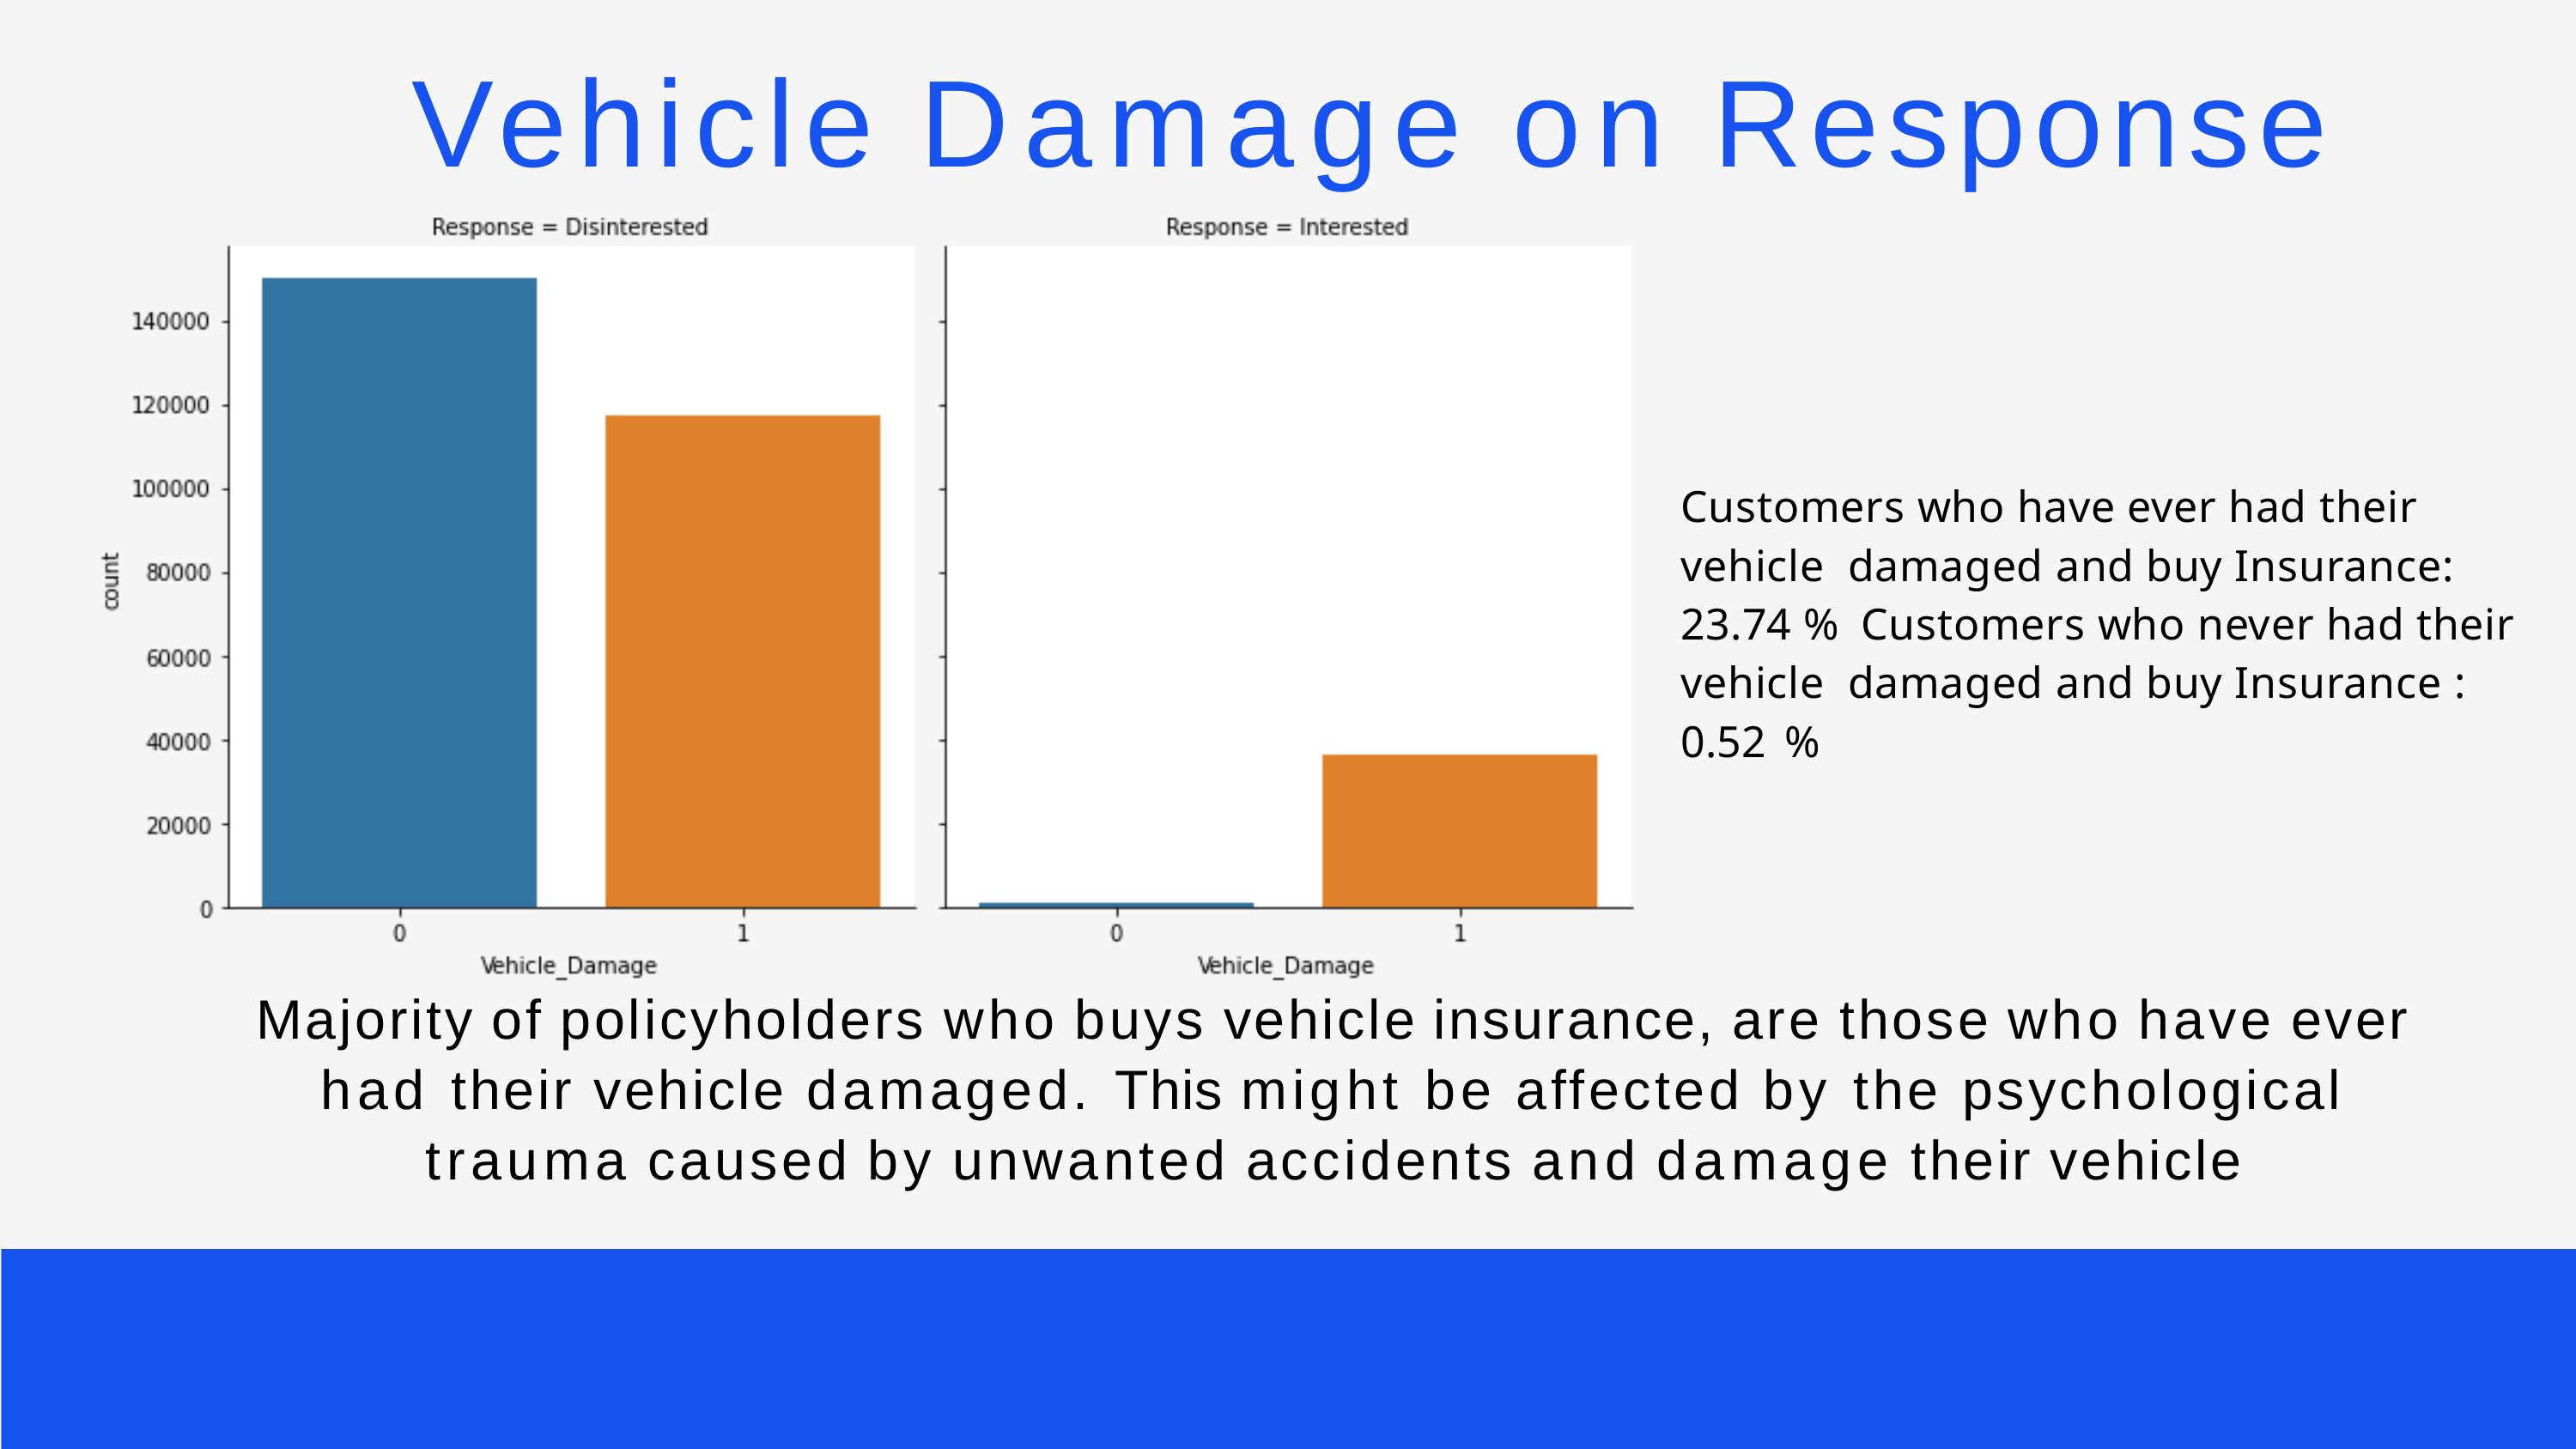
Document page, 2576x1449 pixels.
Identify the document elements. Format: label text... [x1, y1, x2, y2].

text_box Customers who have ever had their vehicle damaged and buy Insurance: 23.74 % Customers who never had their vehicle damaged and buy Insurance : 0.52 % [1679, 470, 2531, 767]
title Vehicle Damage on Response [410, 41, 2346, 286]
text_box Majority of policyholders who buys vehicle insurance, are those who have ever had their vehicle damaged. This might be affected by the psychological trauma caused by unwanted accidents and damage their vehicle [248, 978, 2418, 1191]
text_box [87, 203, 1645, 991]
text_box [1, 1249, 2576, 1449]
